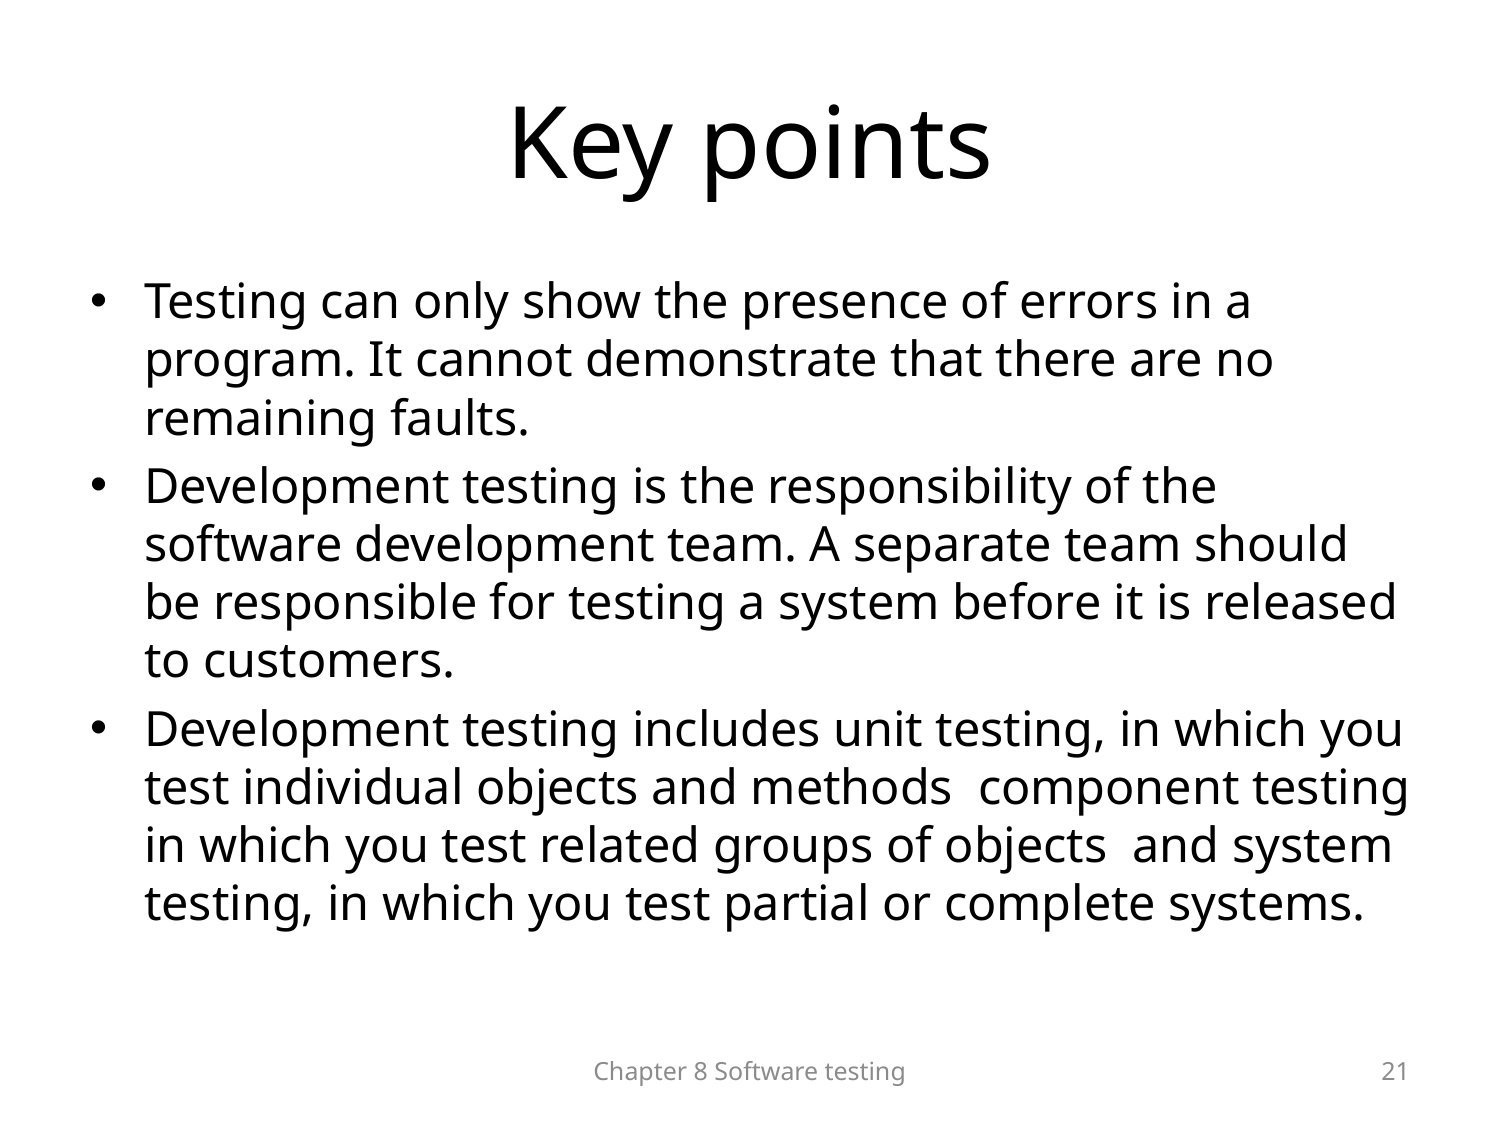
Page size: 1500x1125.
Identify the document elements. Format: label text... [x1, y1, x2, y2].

title Key points [75, 45, 1425, 233]
list Testing can only show the presence of errors in a program. It cannot demonstrate that there are no remaining faults. Development testing is the responsibility of the software development team. A separate team should be responsible for testing a system before it is released to customers. Development testing includes unit testing, in which you test individual objects and methods component testing in which you test related groups of objects and system testing, in which you test partial or complete systems. [75, 262, 1425, 1005]
slide_number 21 [1074, 1042, 1425, 1103]
footer Chapter 8 Software testing [512, 1042, 988, 1103]
